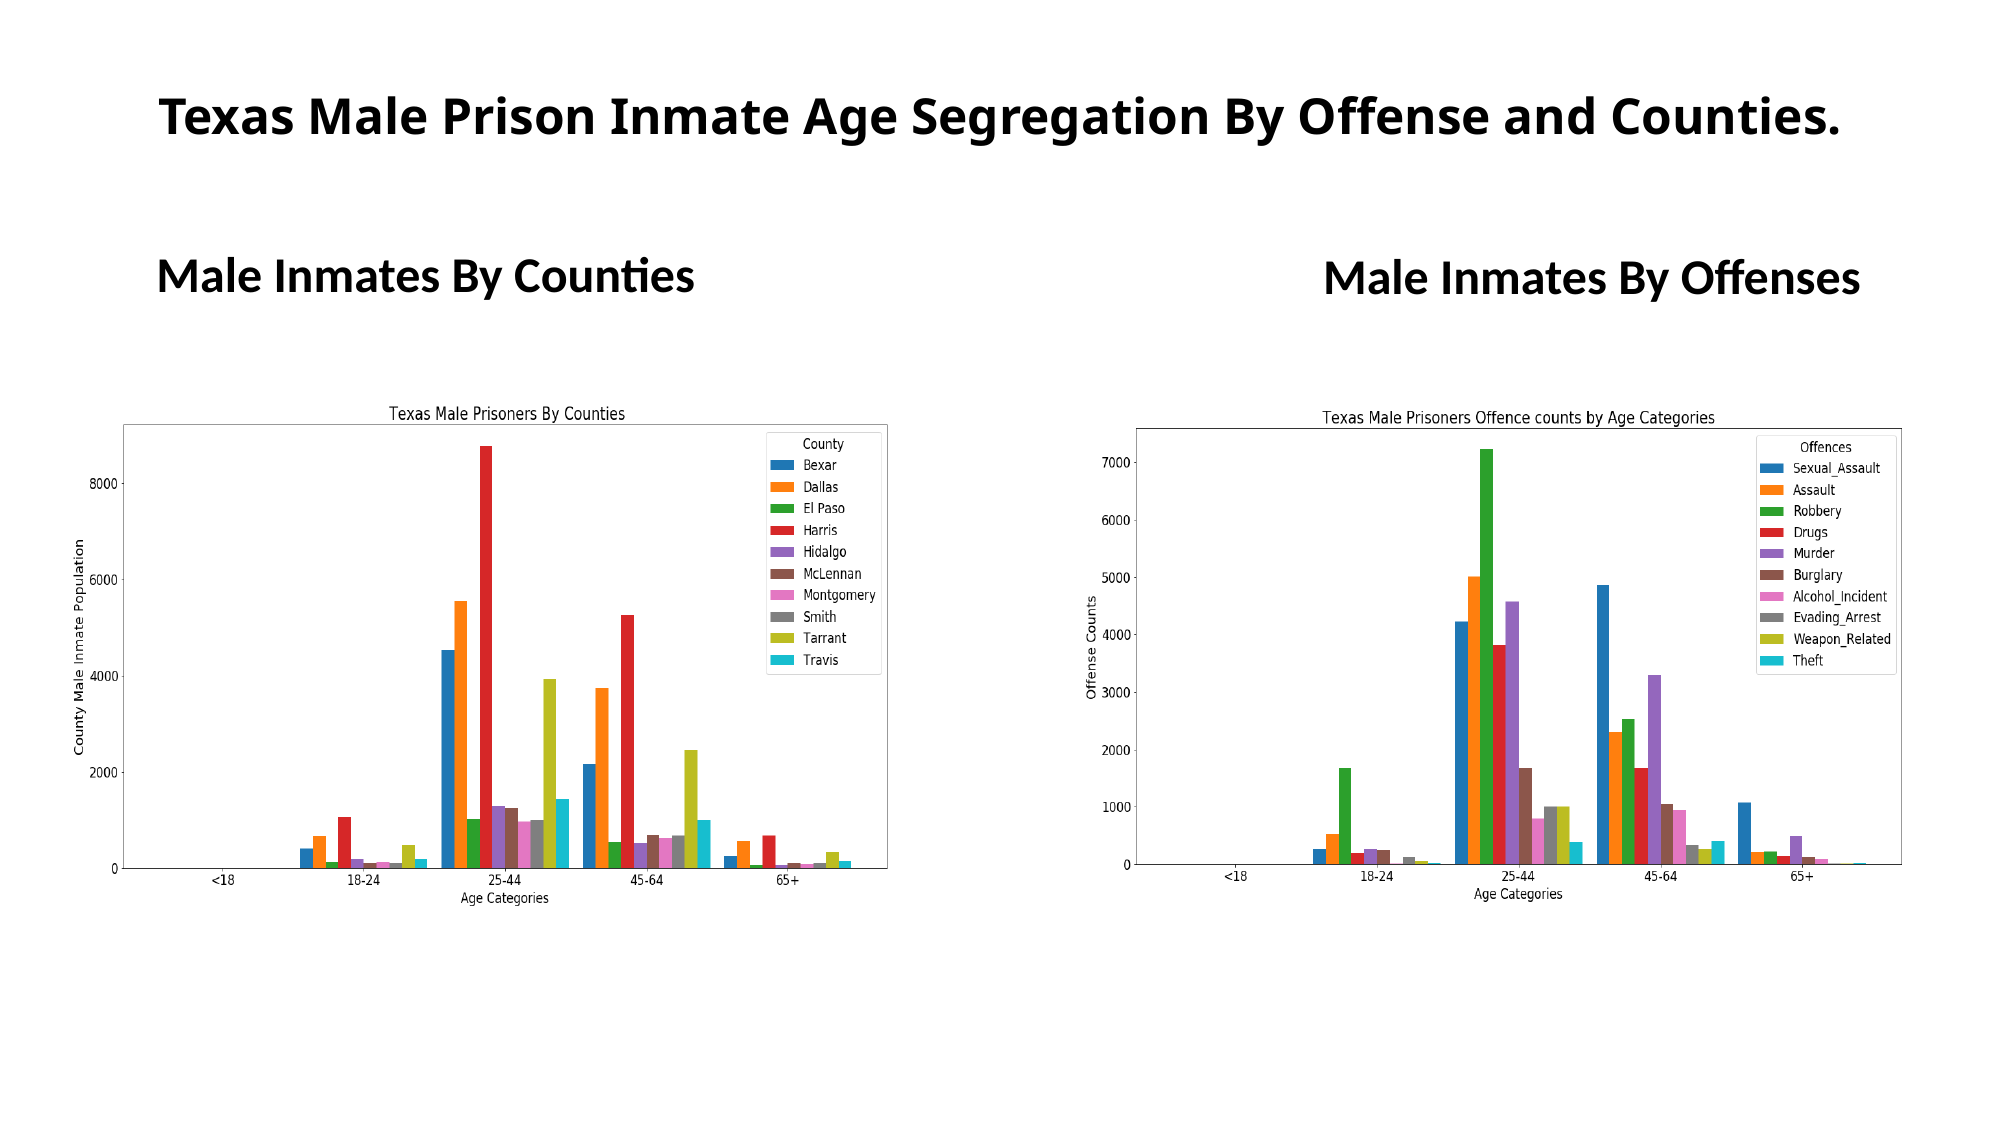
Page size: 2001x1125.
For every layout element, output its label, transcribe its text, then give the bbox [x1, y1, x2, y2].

list Male Inmates By Offenses [1026, 177, 1877, 313]
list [1012, 359, 2000, 937]
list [0, 354, 985, 941]
list Male Inmates By Counties [141, 208, 988, 311]
title Texas Male Prison Inmate Age Segregation By Offense and Counties. [137, 59, 1863, 178]
